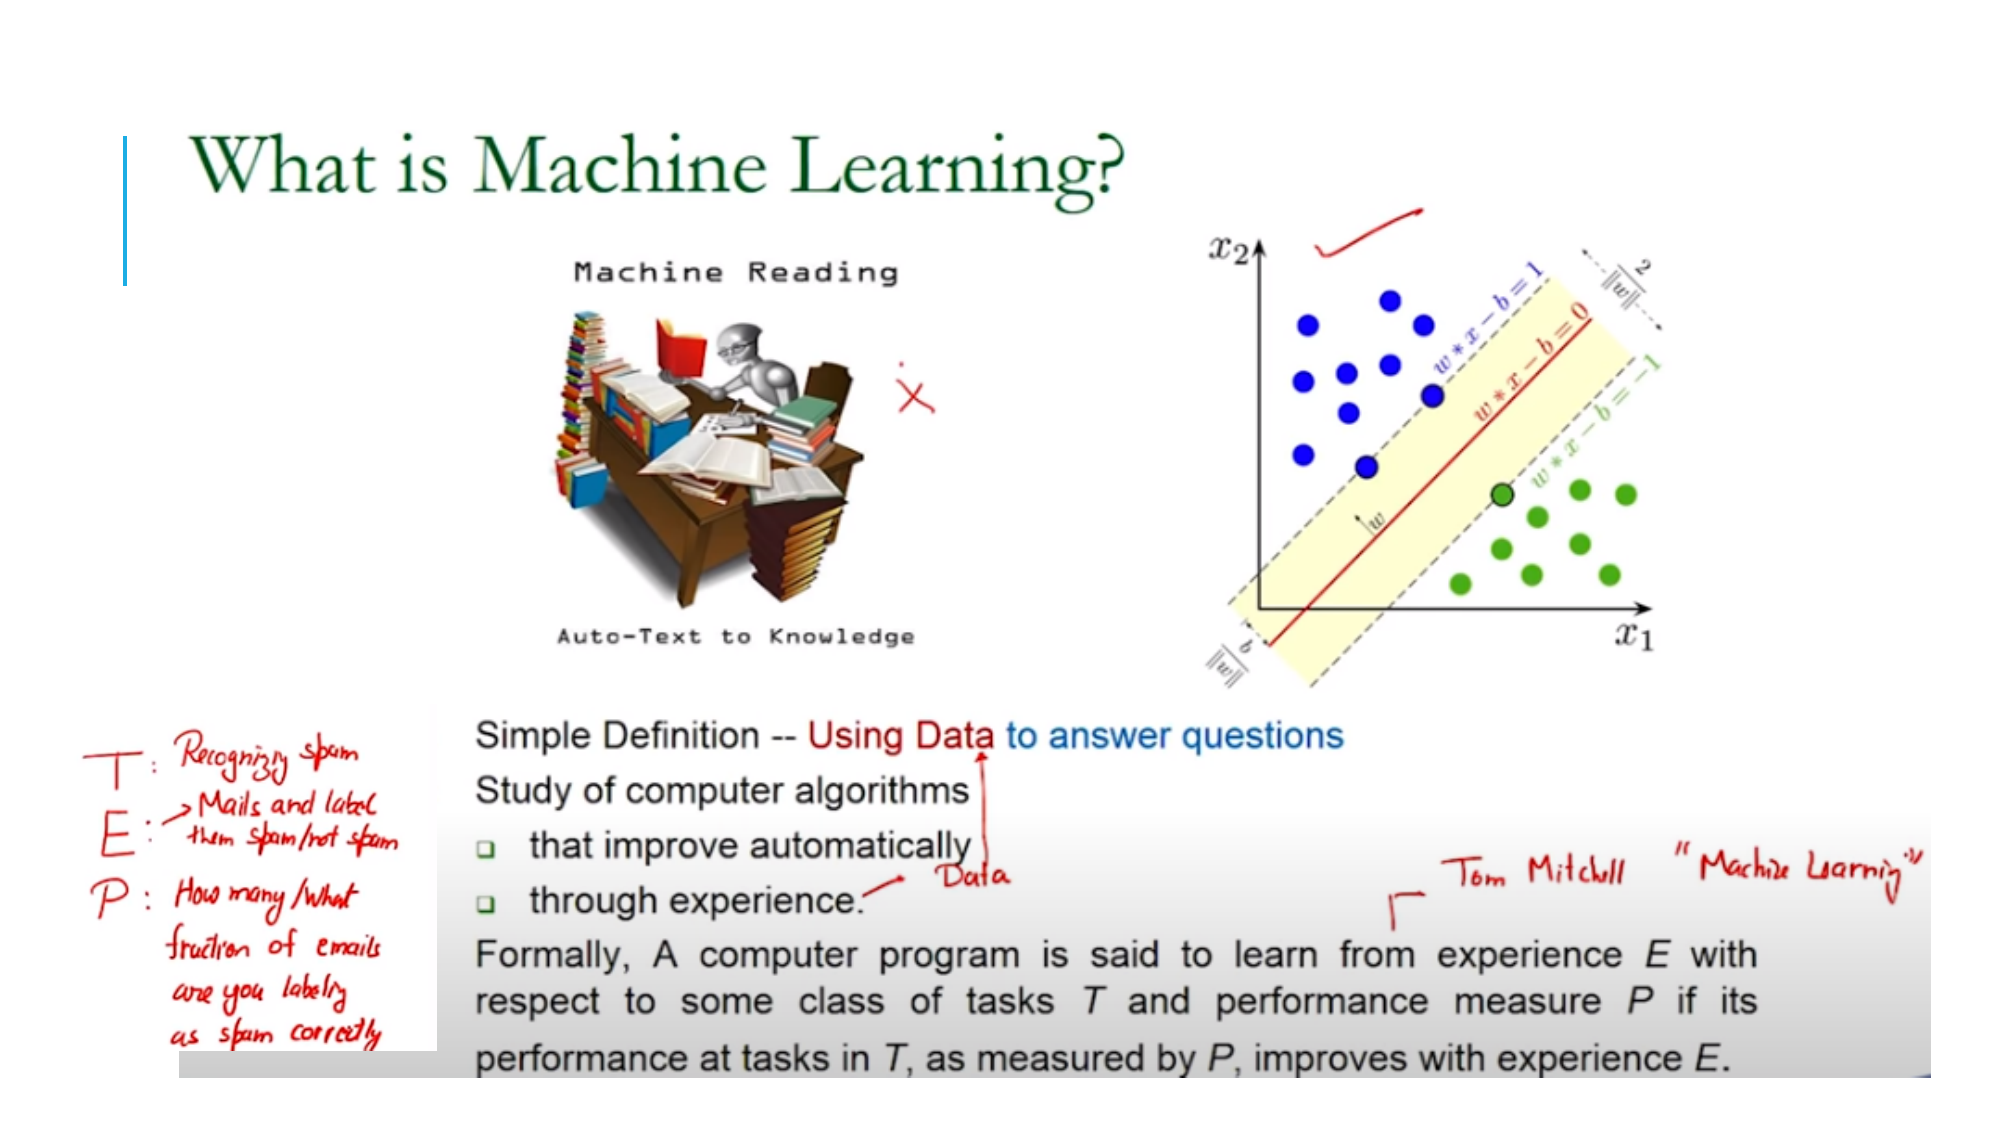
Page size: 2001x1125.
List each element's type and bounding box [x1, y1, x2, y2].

picture [69, 117, 1931, 1078]
